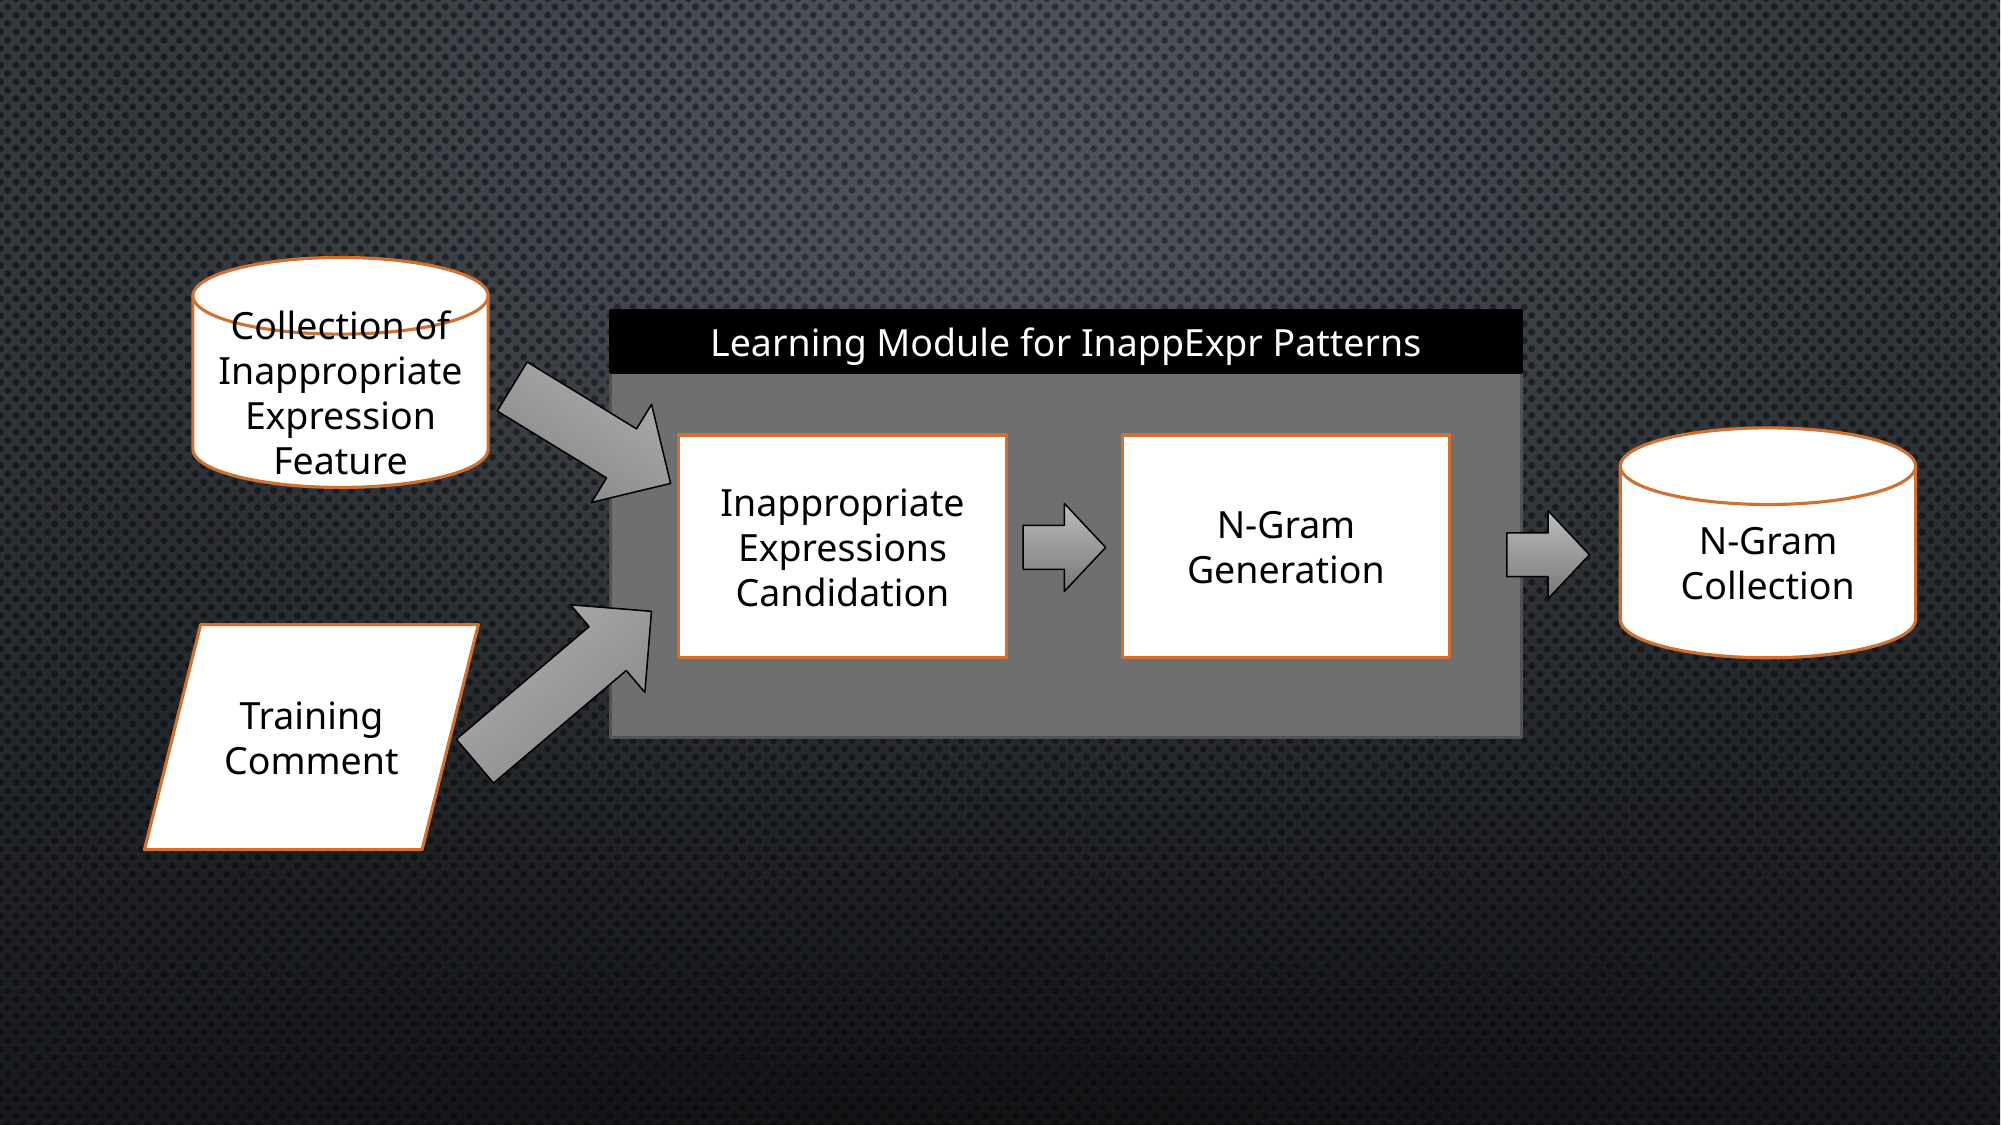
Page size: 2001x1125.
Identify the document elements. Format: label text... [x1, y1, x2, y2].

text_box [455, 604, 653, 784]
text_box Training Comment [142, 623, 480, 852]
text_box Learning Module for InappExpr Patterns [609, 309, 1523, 374]
text_box Collection of Inappropriate Expression Feature [191, 255, 490, 490]
text_box Inappropriate Expressions Candidation [677, 433, 1008, 659]
text_box N-Gram Generation [1121, 433, 1451, 659]
text_box [1506, 510, 1591, 600]
text_box [609, 374, 1523, 739]
text_box [496, 361, 672, 504]
text_box N-Gram Collection [1618, 426, 1918, 660]
text_box [1022, 502, 1107, 593]
